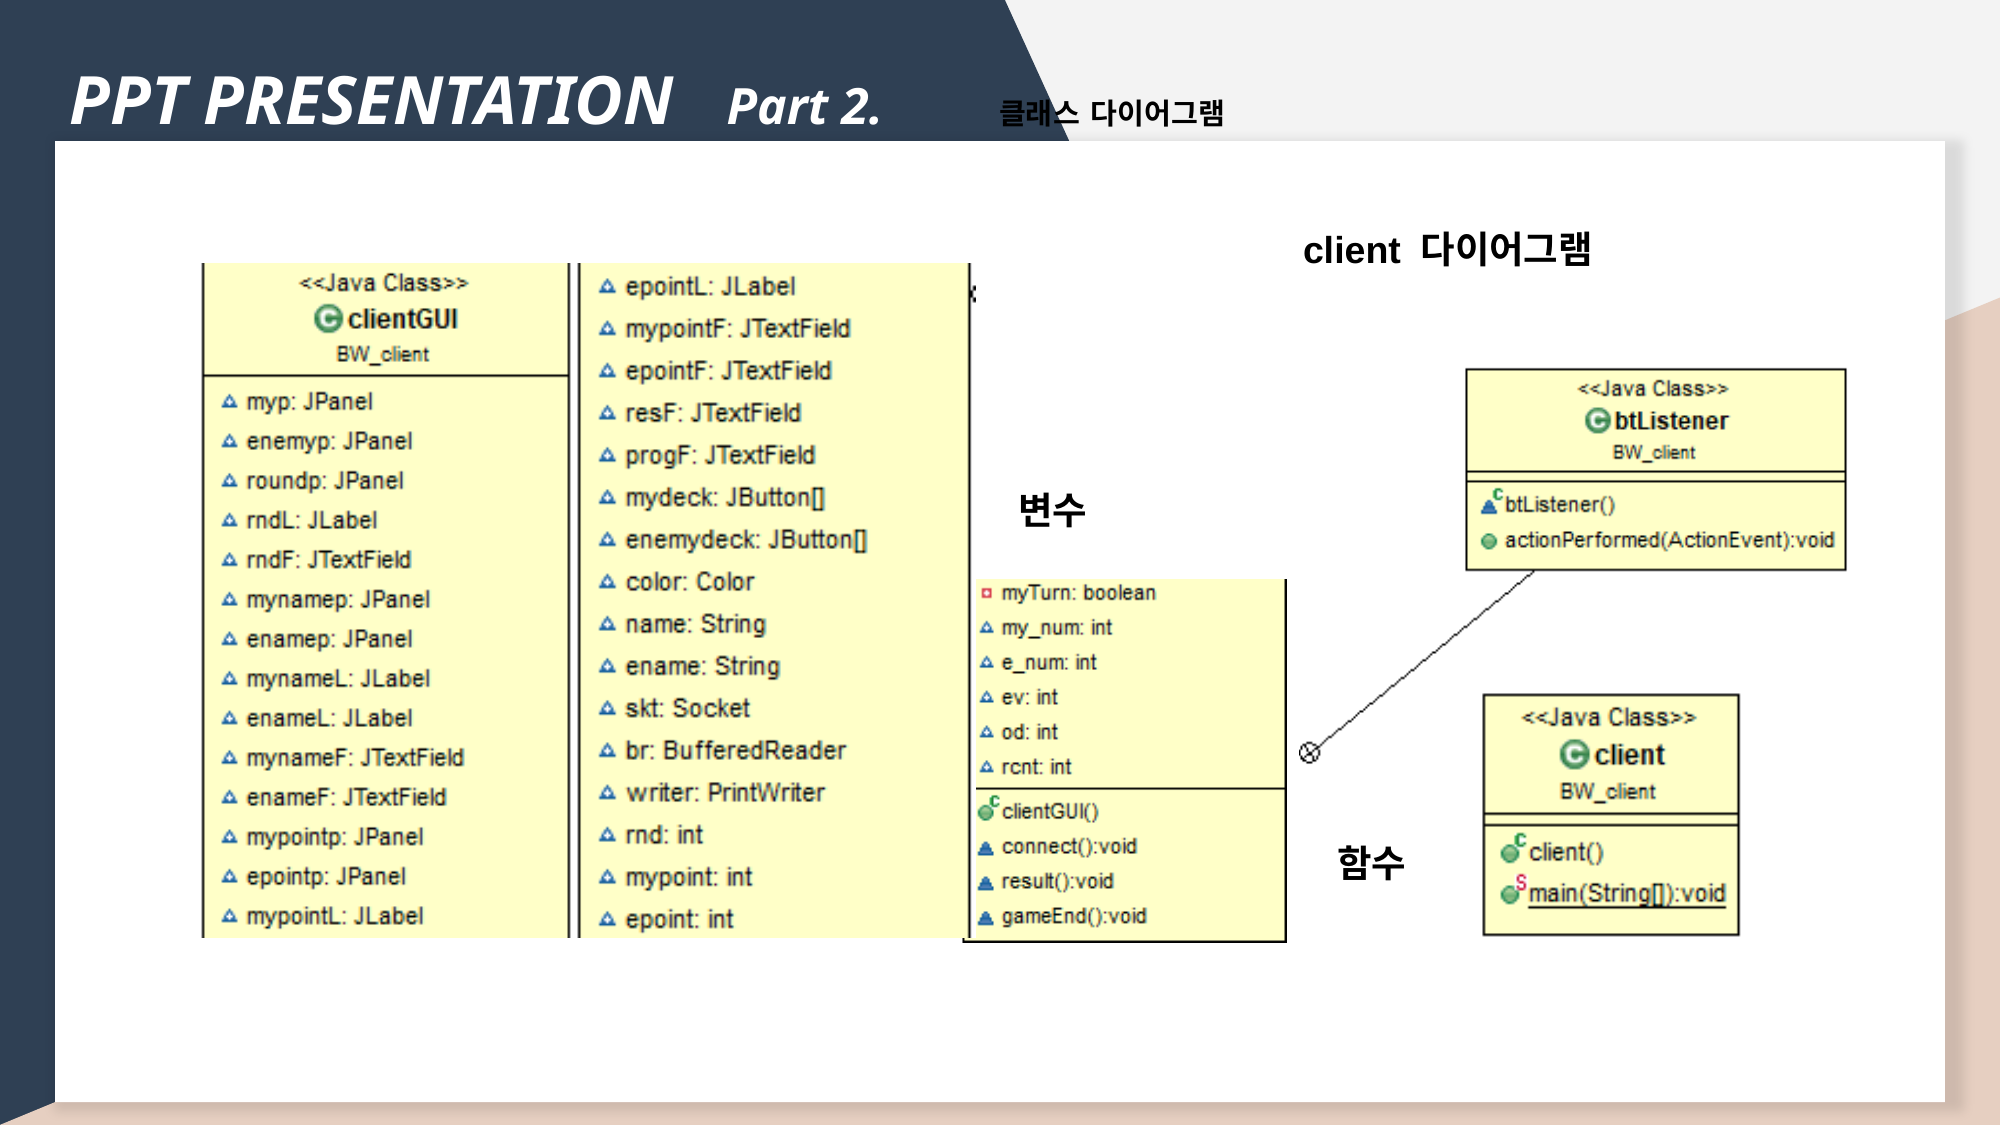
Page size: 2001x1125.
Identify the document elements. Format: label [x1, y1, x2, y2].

text_box [0, 0, 2000, 1125]
picture [1299, 359, 1849, 948]
picture [196, 263, 1287, 943]
